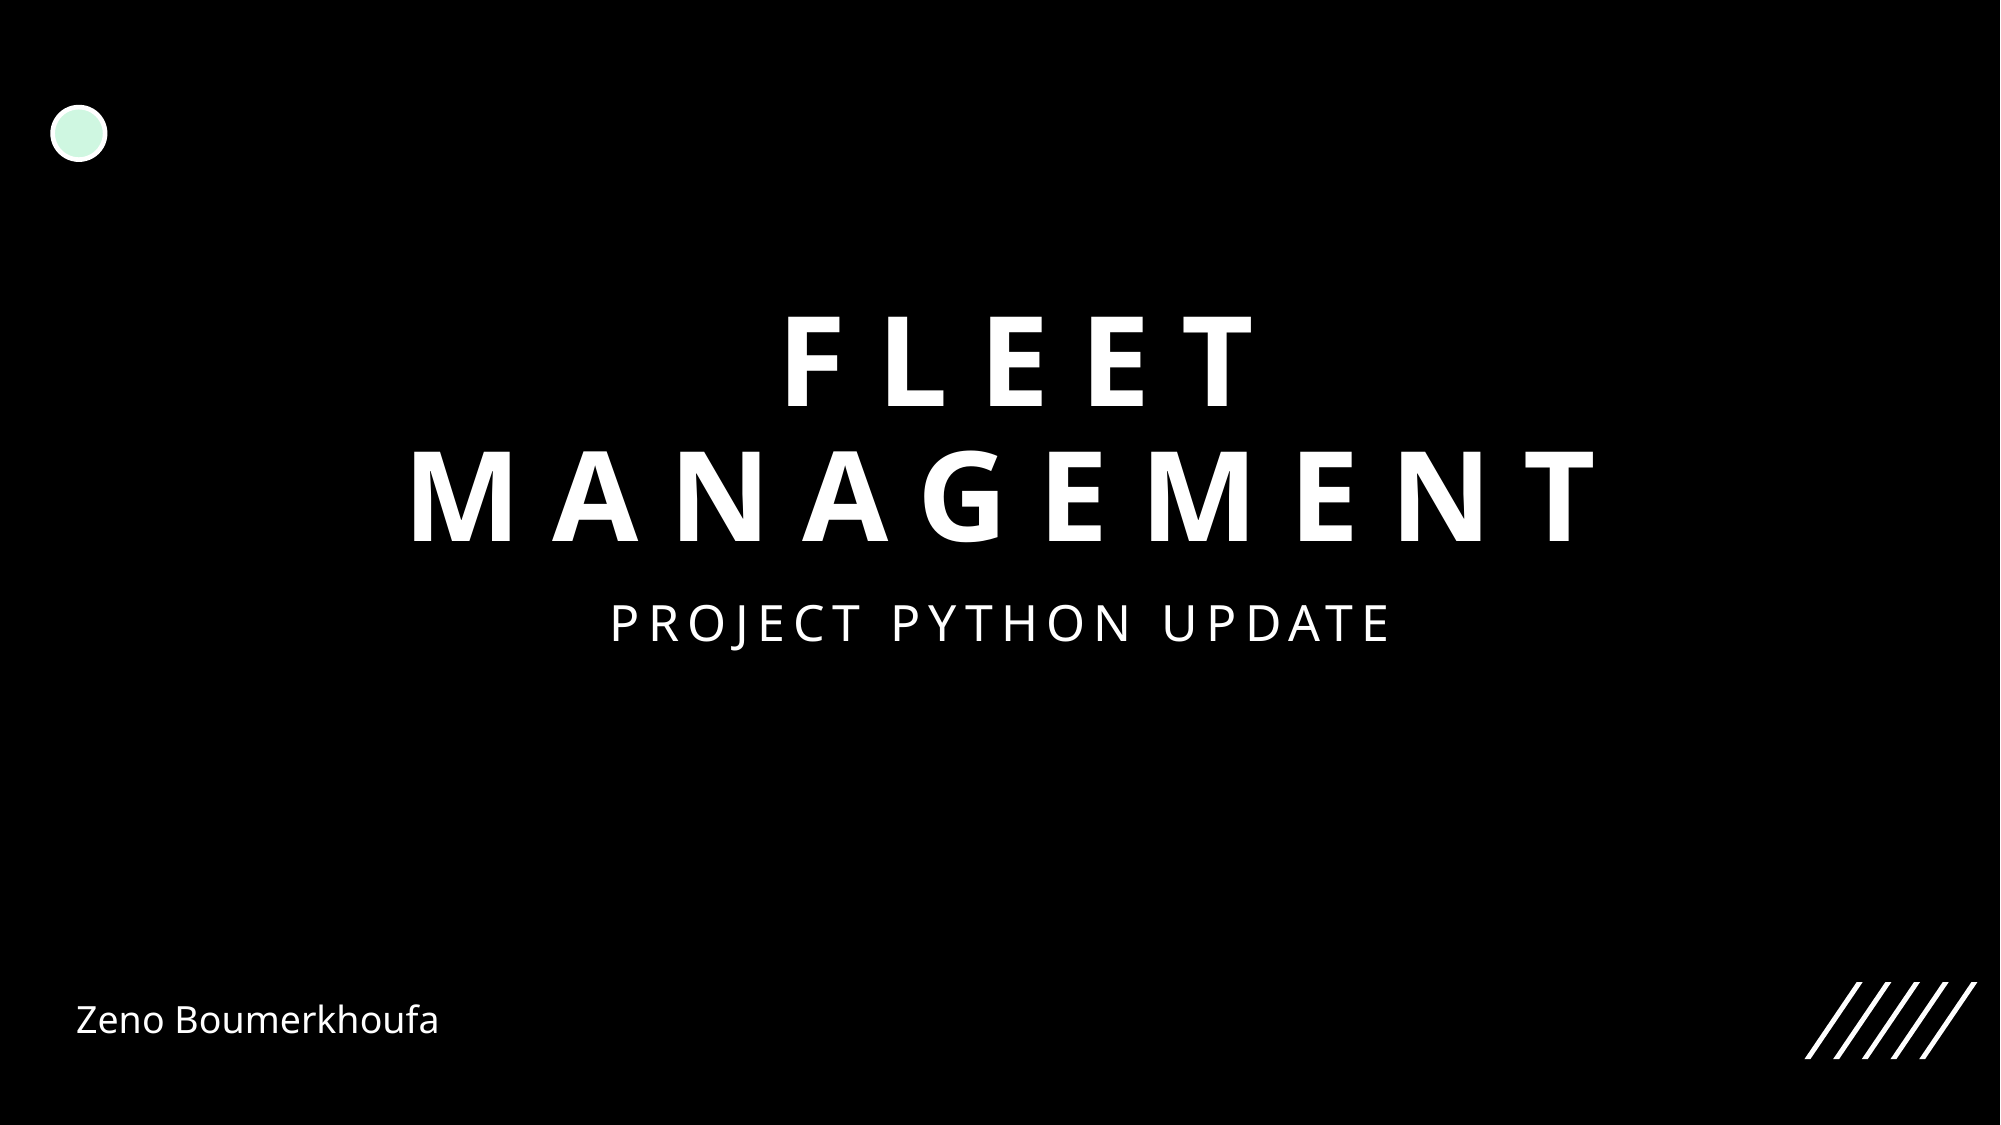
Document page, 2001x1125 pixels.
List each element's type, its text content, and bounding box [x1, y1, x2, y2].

text_box Zeno Boumerkhoufa [61, 988, 455, 1049]
title fleet management [249, 184, 1750, 576]
subtitle Project Python update [249, 590, 1750, 863]
